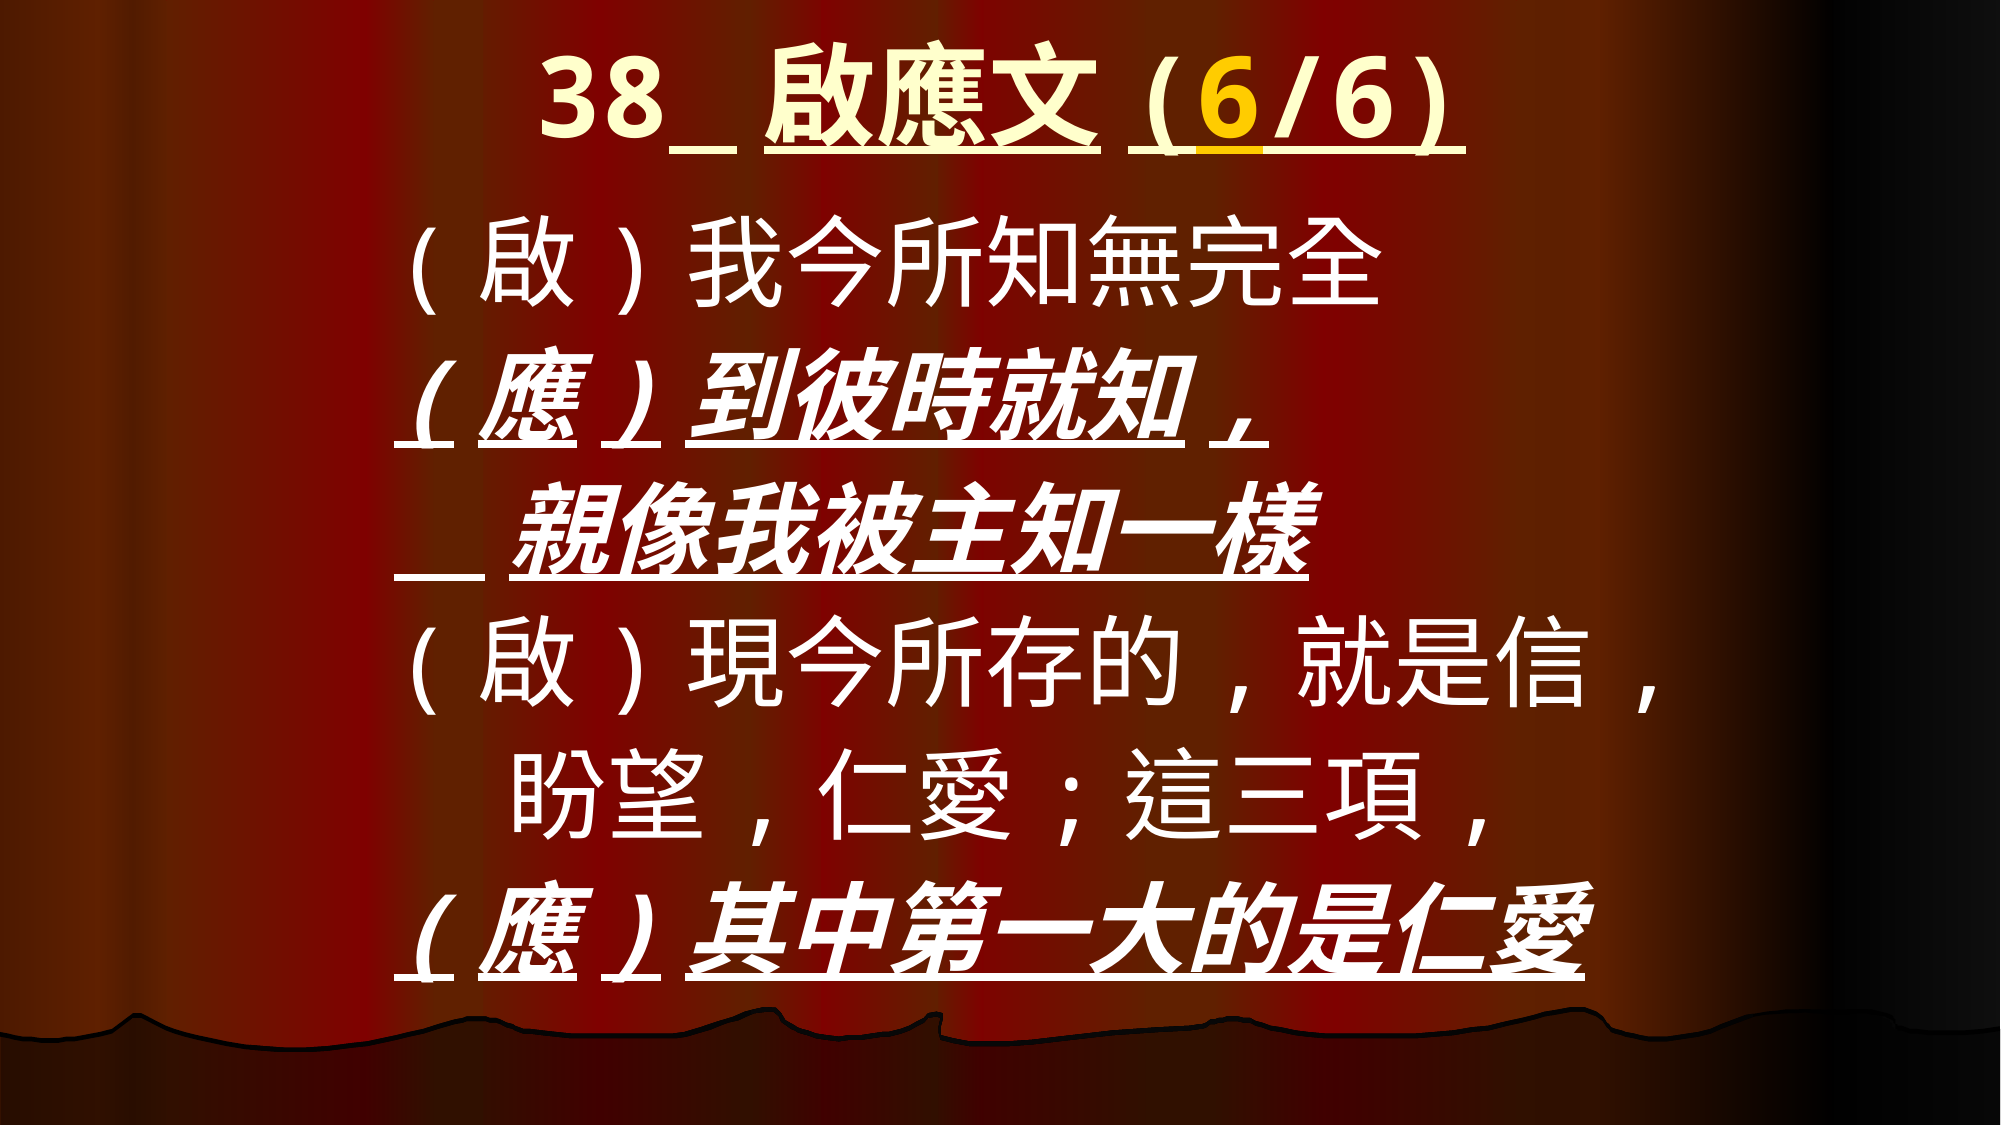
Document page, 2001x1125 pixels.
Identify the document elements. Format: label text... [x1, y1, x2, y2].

title 38 啟應文(6/6) [324, 0, 1675, 185]
list (啟)我今所知無完全 (應)到彼時就知, 親像我被主知一樣 (啟)現今所存的,就是信, 盼望,仁愛;這三項, (應)其中第一大的是仁愛 [326, 184, 1675, 1083]
